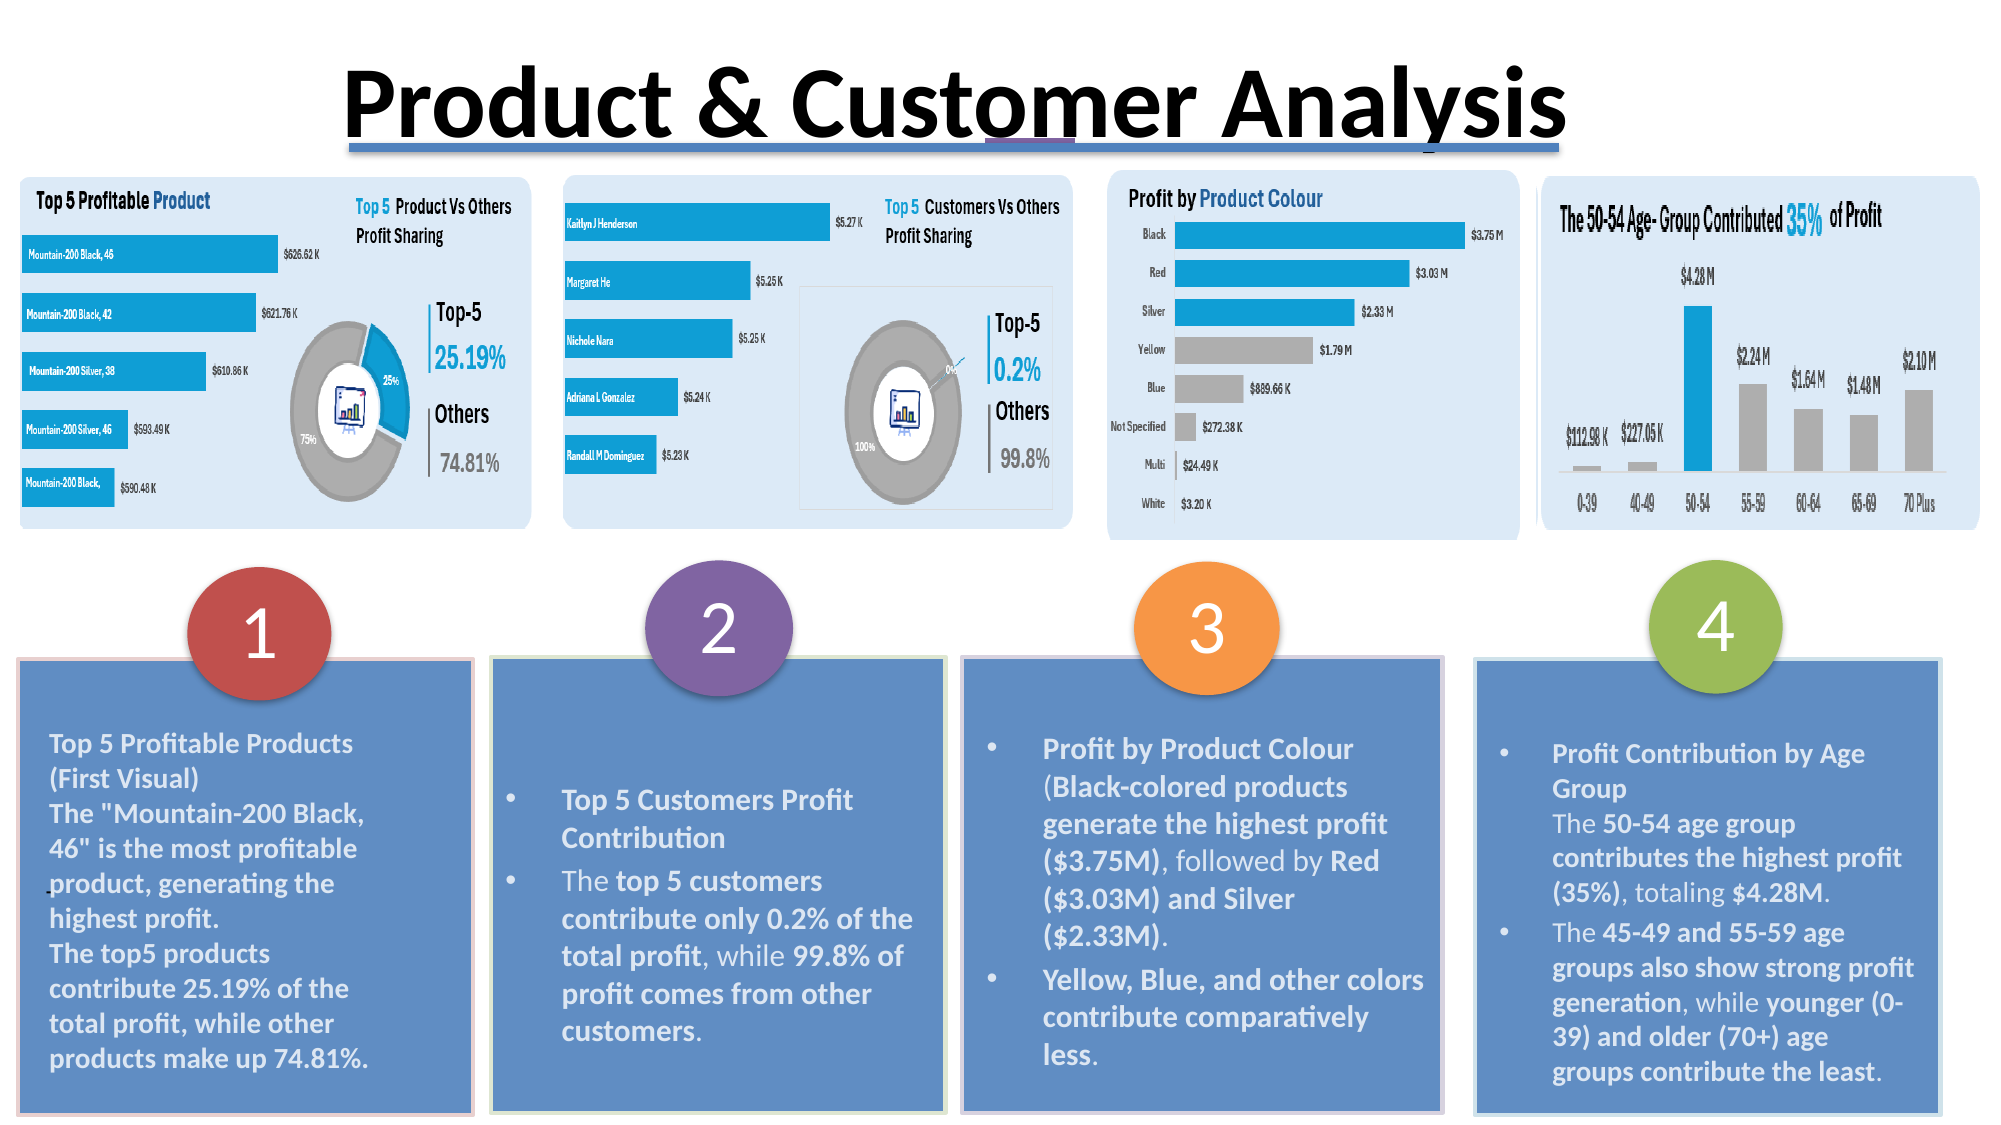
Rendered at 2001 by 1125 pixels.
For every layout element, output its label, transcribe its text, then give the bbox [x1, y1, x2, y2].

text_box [1474, 561, 1941, 1116]
title Product & Customer Analysis [202, 27, 1708, 177]
picture [563, 170, 1075, 529]
picture [1536, 164, 1985, 535]
picture [20, 174, 532, 529]
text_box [961, 563, 1443, 1113]
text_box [17, 568, 473, 1116]
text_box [490, 562, 946, 1113]
picture [1106, 169, 1521, 541]
